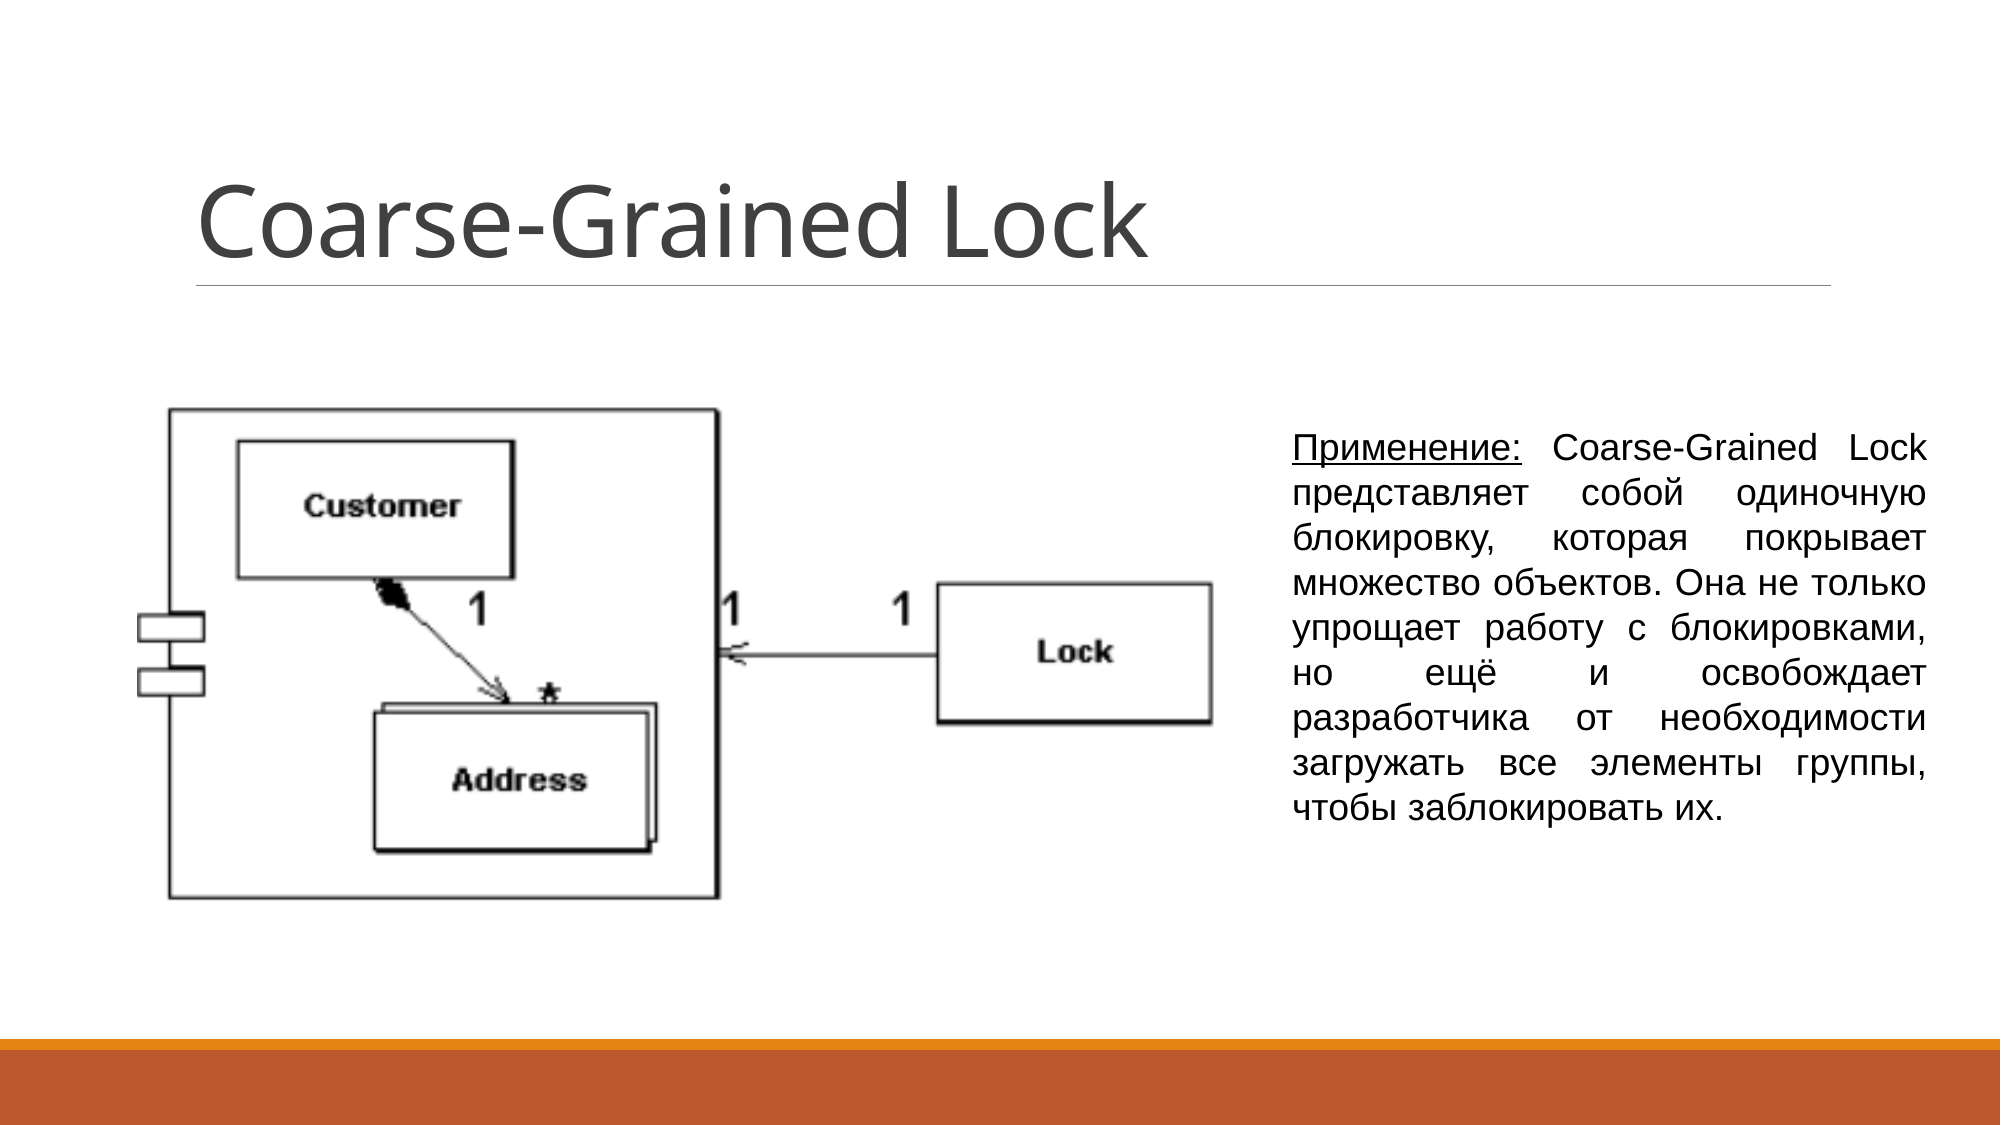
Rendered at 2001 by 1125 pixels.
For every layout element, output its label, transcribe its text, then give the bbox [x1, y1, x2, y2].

title Coarse-Grained Lock [180, 47, 1830, 285]
picture [137, 379, 1236, 931]
text_box Применение: Coarse-Grained Lock представляет собой одиночную блокировку, которая покрывает множество объектов. Она не только упрощает работу с блокировками, но ещё и освобождает разработчика от необходимости загружать все элементы группы, чтобы заблокировать их. [1277, 415, 1942, 836]
